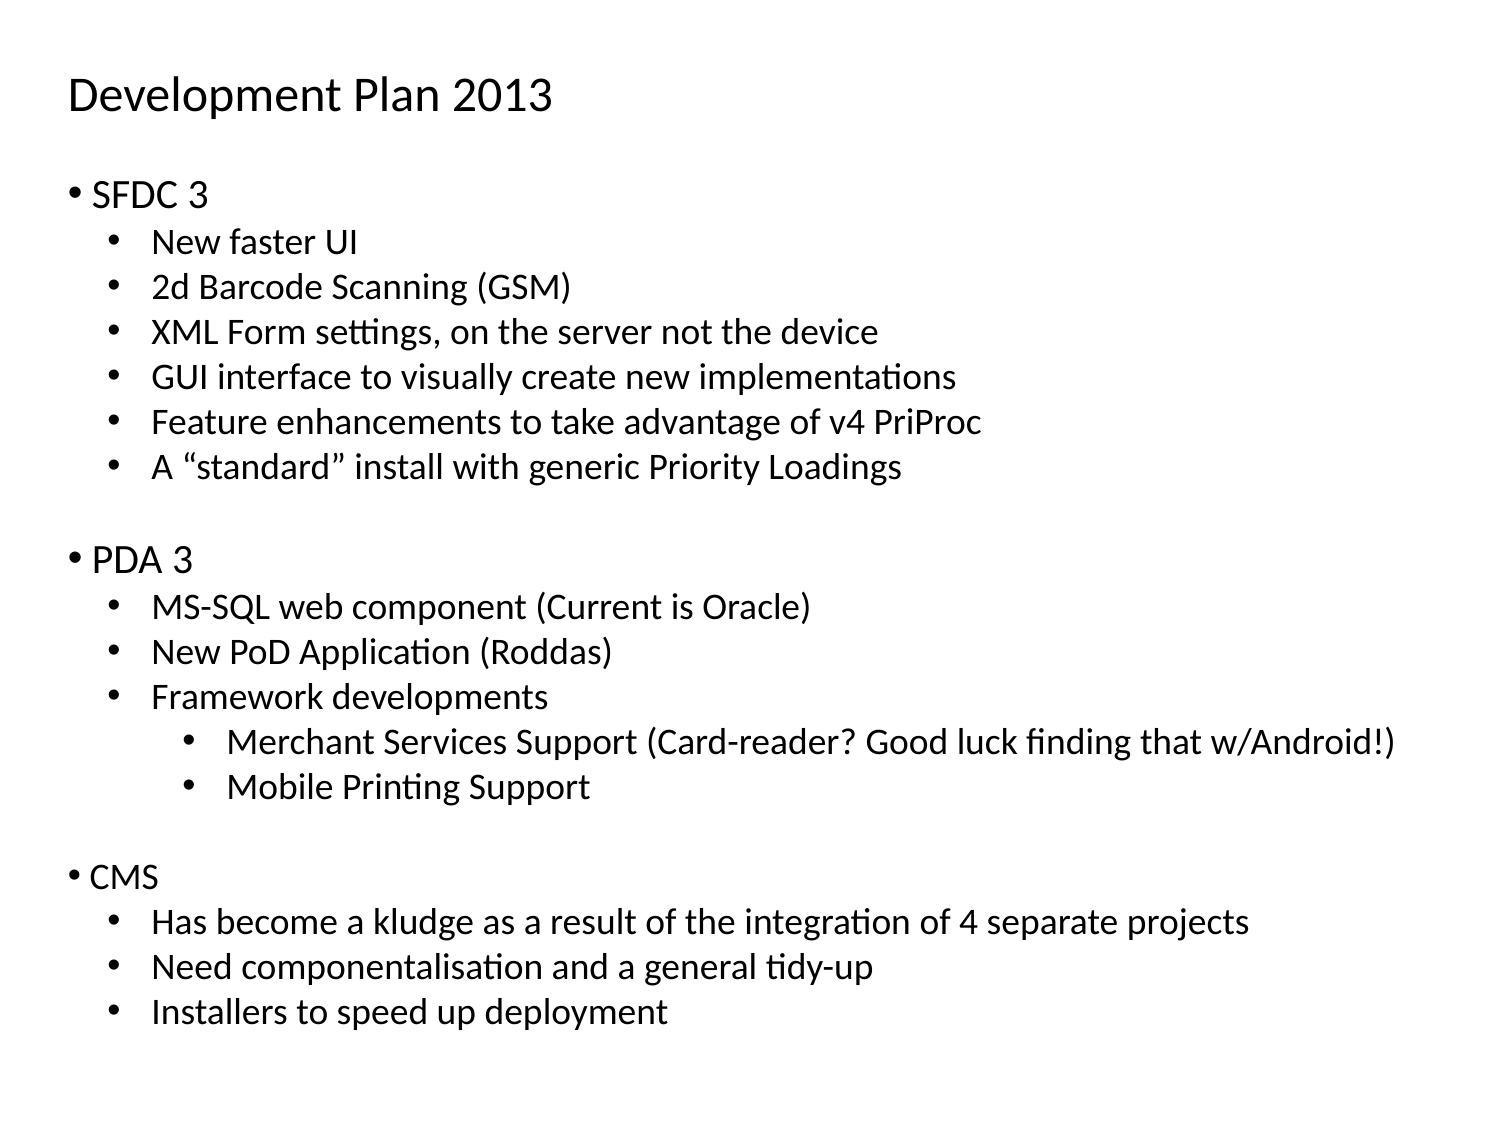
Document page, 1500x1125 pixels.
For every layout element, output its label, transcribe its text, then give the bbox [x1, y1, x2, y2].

text_box Development Plan 2013 SFDC 3 New faster UI 2d Barcode Scanning (GSM) XML Form settings, on the server not the device GUI interface to visually create new implementations Feature enhancements to take advantage of v4 PriProc A “standard” install with generic Priority Loadings PDA 3 MS-SQL web component (Current is Oracle) New PoD Application (Roddas) Framework developments Merchant Services Support (Card-reader? Good luck finding that w/Android!) Mobile Printing Support CMS Has become a kludge as a result of the integration of 4 separate projects Need componentalisation and a general tidy-up Installers to speed up deployment [53, 54, 1477, 1085]
